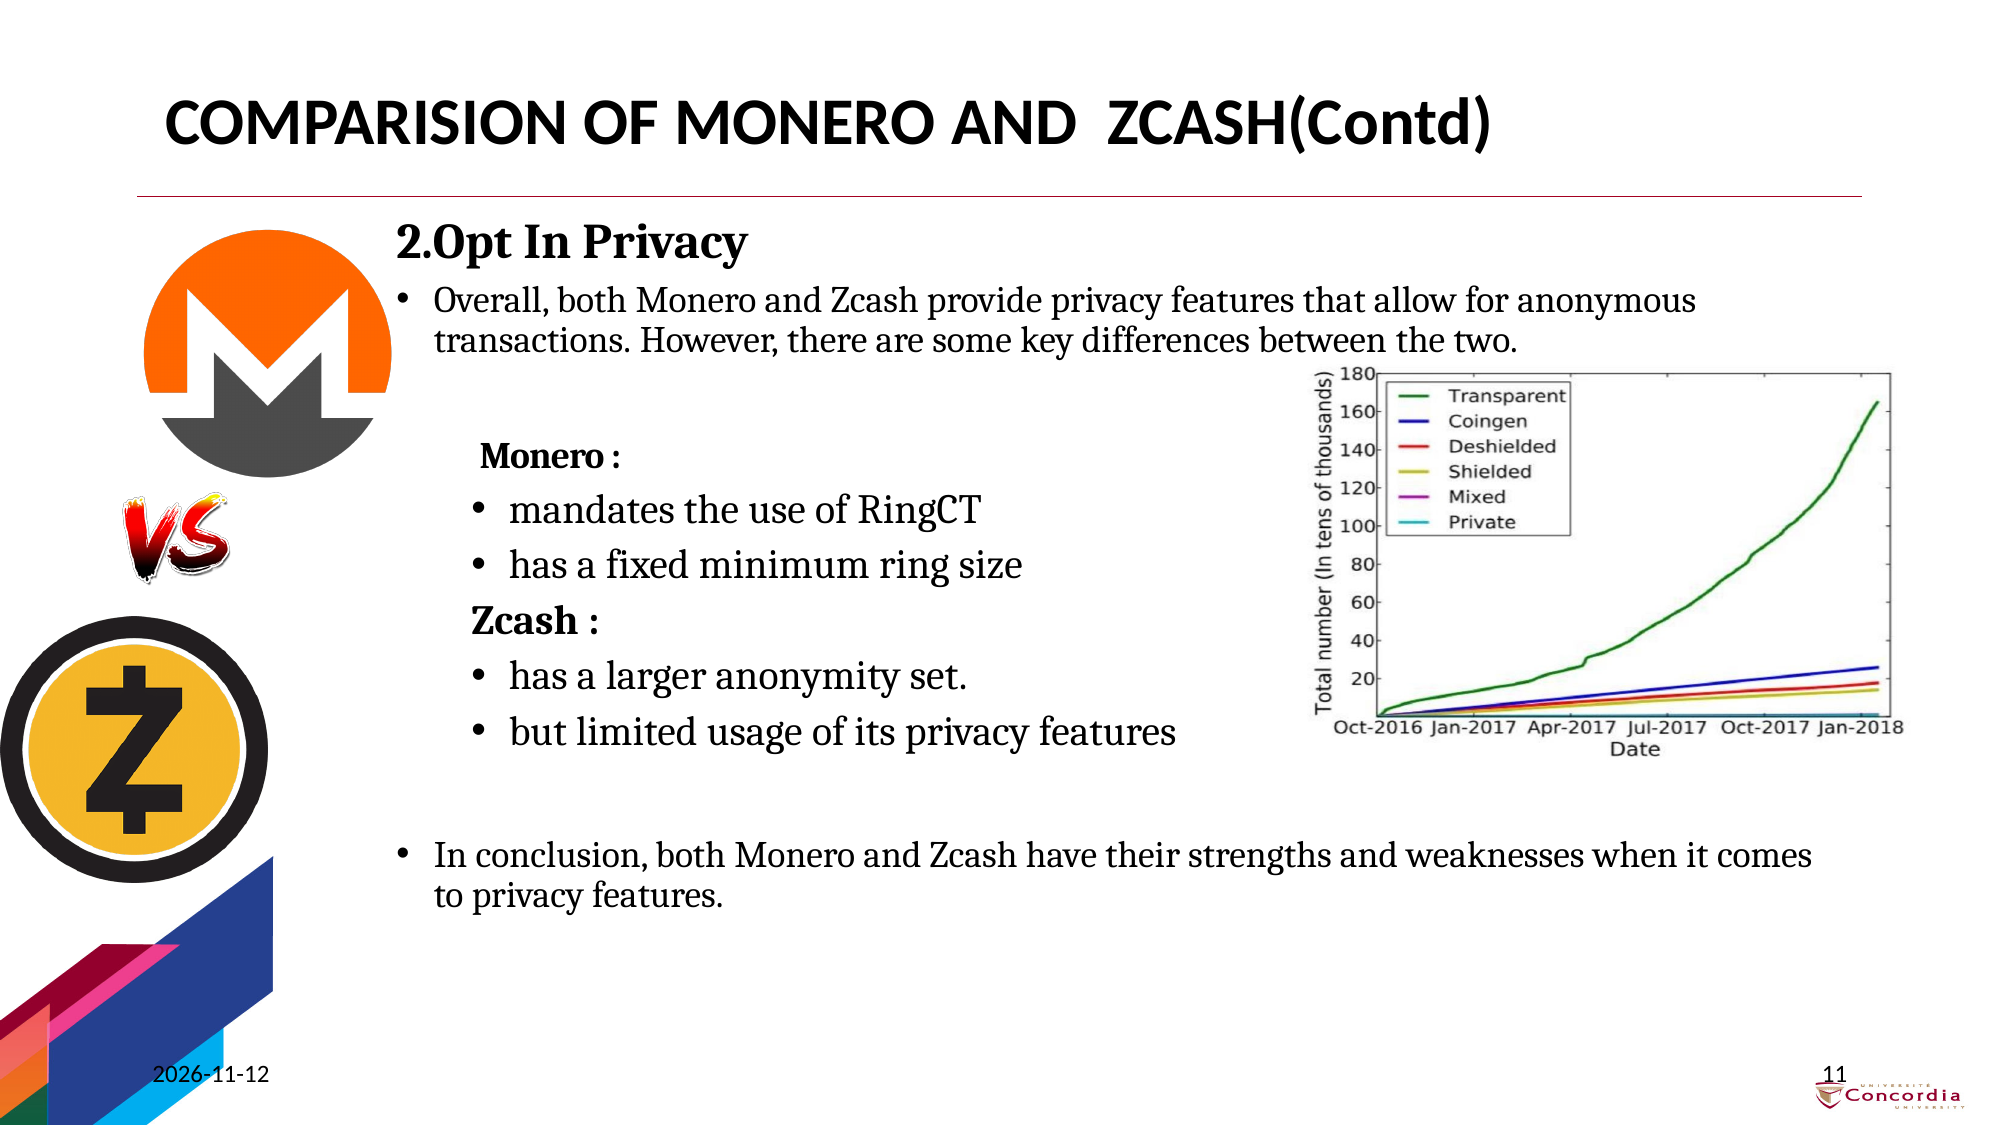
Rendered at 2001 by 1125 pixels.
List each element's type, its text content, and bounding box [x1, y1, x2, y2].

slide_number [137, 1042, 588, 1103]
title COMPARISION OF MONERO AND ZCASH(Contd) [150, 62, 1863, 185]
picture [0, 0, 2001, 1125]
list 2.Opt In Privacy Overall, both Monero and Zcash provide privacy features that allow for anonymous transactions. However, there are some key differences between the two. Monero : mandates the use of RingCT has a fixed minimum ring size Zcash : has a larger anonymity set. but limited usage of its privacy features In conclusion, both Monero and Zcash have their strengths and weaknesses when it comes to privacy features. [306, 208, 1863, 929]
slide_number 11 [1412, 1042, 1863, 1103]
